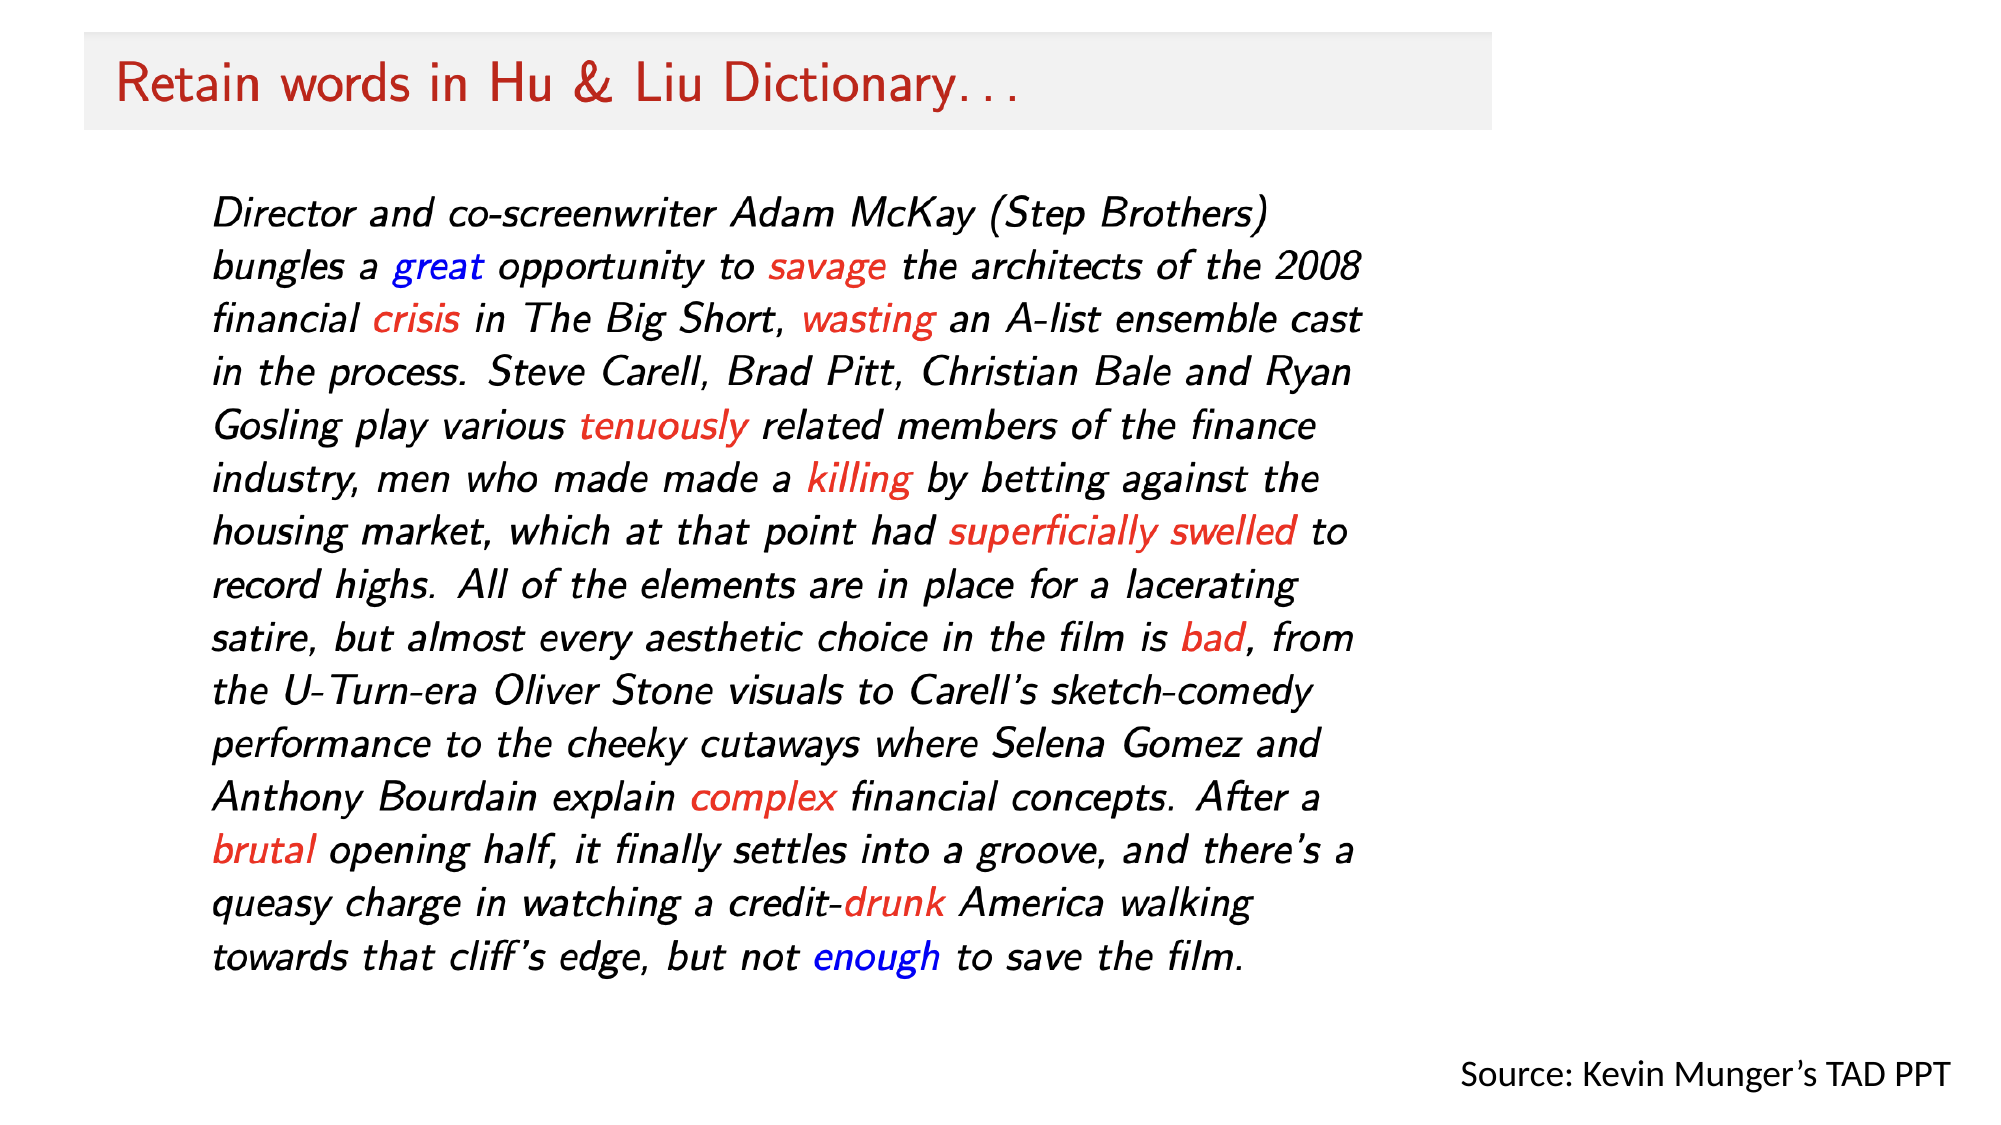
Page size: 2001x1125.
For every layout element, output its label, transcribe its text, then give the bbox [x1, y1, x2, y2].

text_box Source: Kevin Munger’s TAD PPT [1445, 1041, 1980, 1101]
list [84, 32, 1492, 1018]
